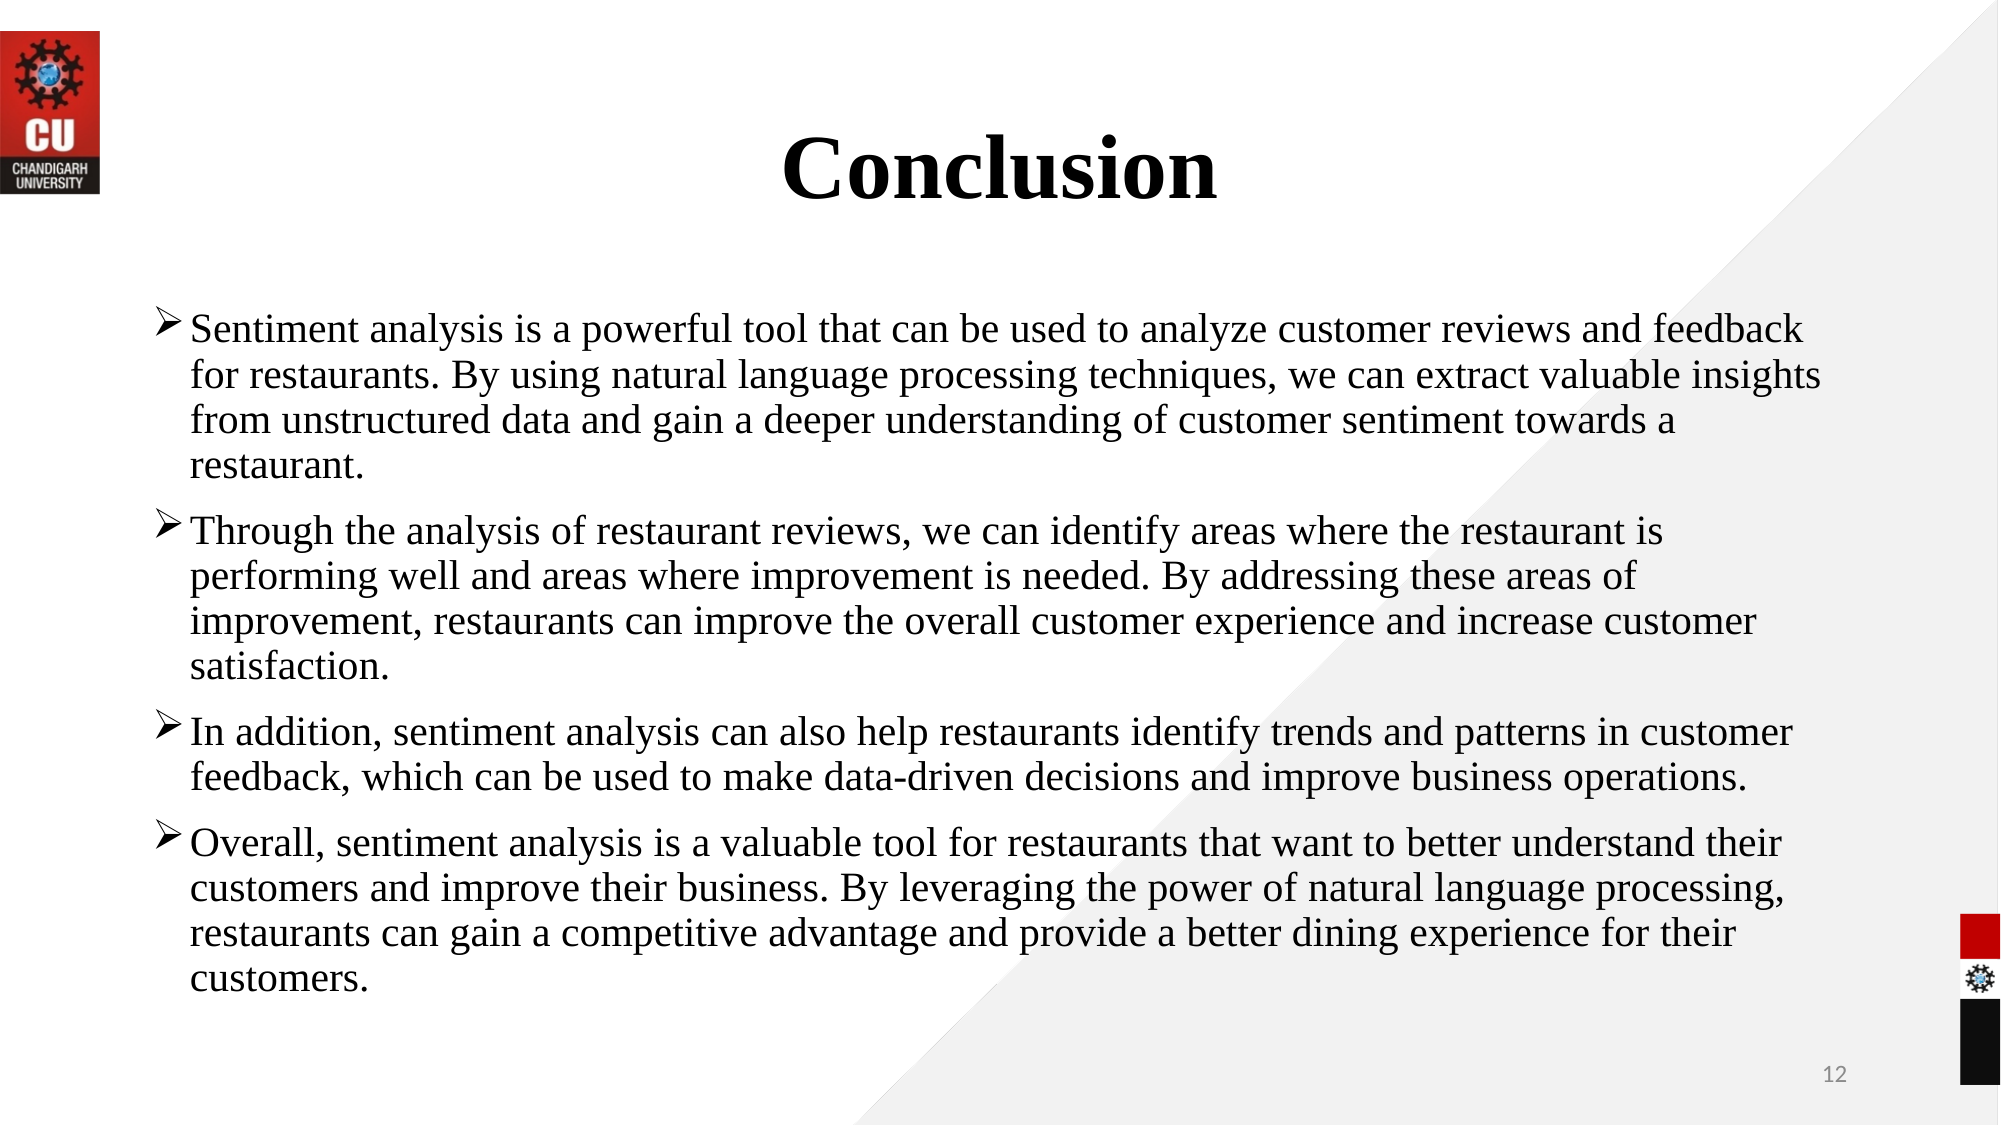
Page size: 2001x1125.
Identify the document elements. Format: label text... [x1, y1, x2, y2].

picture [0, 0, 2001, 1125]
slide_number 12 [1412, 1042, 1863, 1103]
title Conclusion [137, 59, 1863, 278]
list Sentiment analysis is a powerful tool that can be used to analyze customer reviews and feedback for restaurants. By using natural language processing techniques, we can extract valuable insights from unstructured data and gain a deeper understanding of customer sentiment towards a restaurant. Through the analysis of restaurant reviews, we can identify areas where the restaurant is performing well and areas where improvement is needed. By addressing these areas of improvement, restaurants can improve the overall customer experience and increase customer satisfaction. In addition, sentiment analysis can also help restaurants identify trends and patterns in customer feedback, which can be used to make data-driven decisions and improve business operations. Overall, sentiment analysis is a valuable tool for restaurants that want to better understand their customers and improve their business. By leveraging the power of natural language processing, restaurants can gain a competitive advantage and provide a better dining experience for their customers. [137, 299, 1863, 1014]
